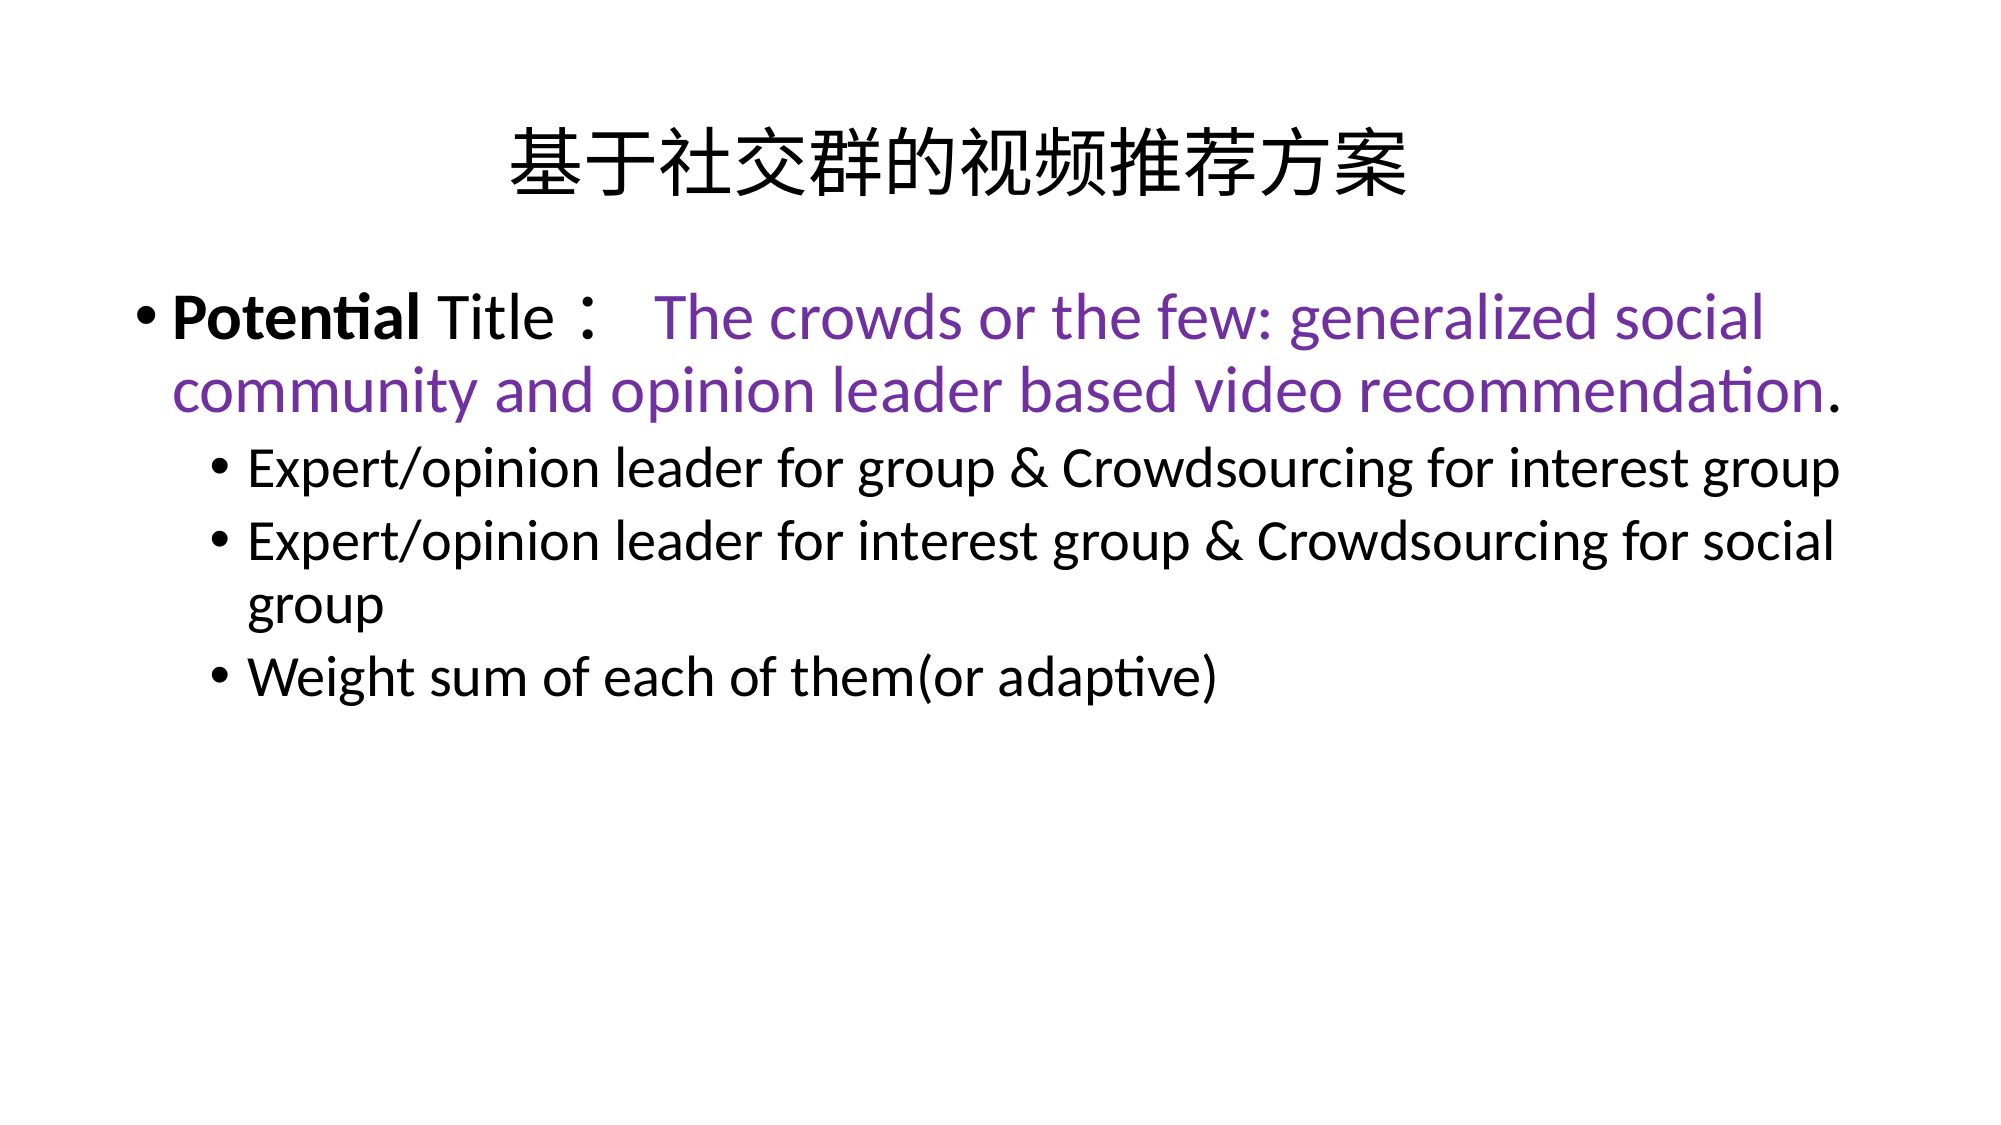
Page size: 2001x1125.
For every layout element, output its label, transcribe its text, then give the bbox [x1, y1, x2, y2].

title 基于社交群的视频推荐方案 [493, 57, 2000, 276]
list Potential Title：The crowds or the few: generalized social community and opinion leader based video recommendation. Expert/opinion leader for group & Crowdsourcing for interest group Expert/opinion leader for interest group & Crowdsourcing for social group Weight sum of each of them(or adaptive) [119, 275, 1877, 989]
